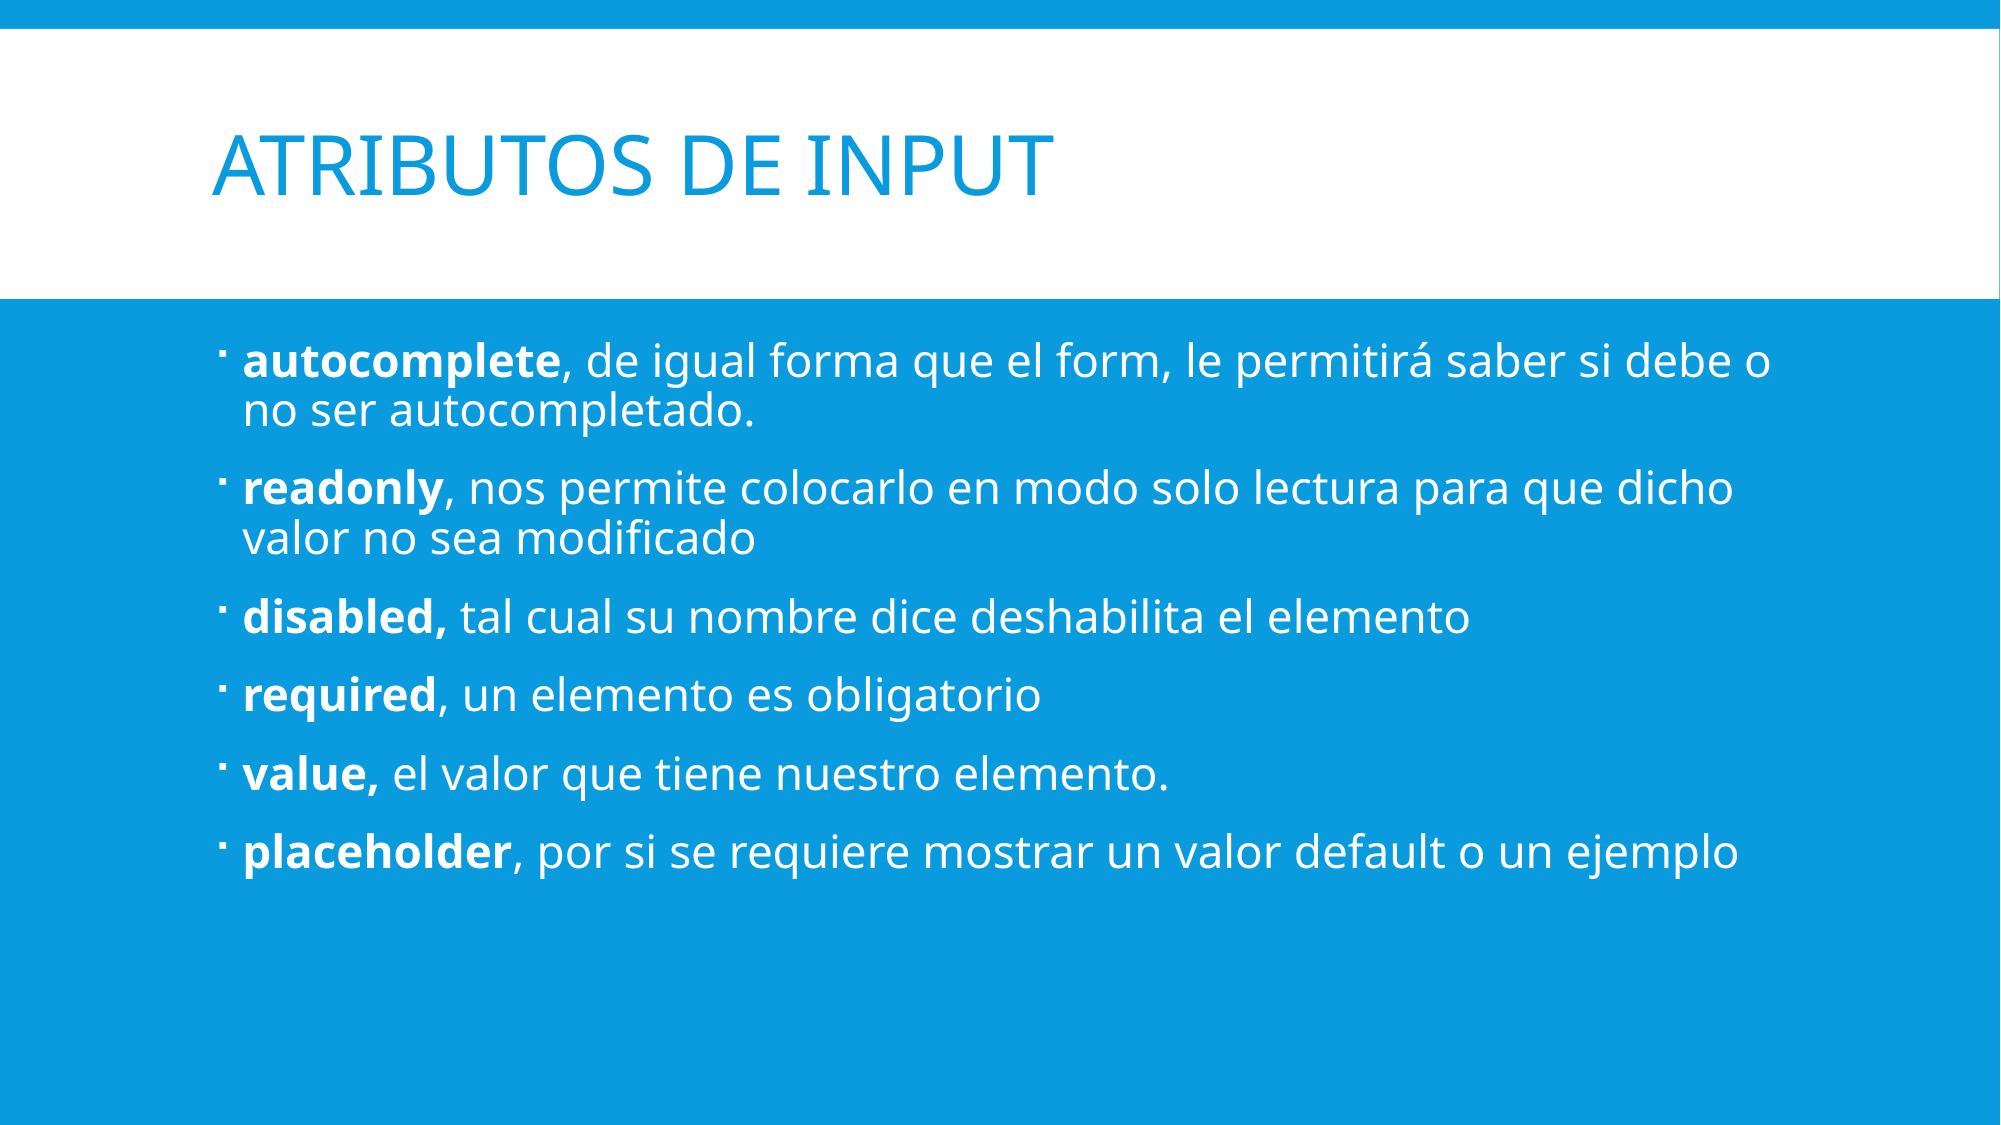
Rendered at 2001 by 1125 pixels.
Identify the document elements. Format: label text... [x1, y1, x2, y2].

list autocomplete, de igual forma que el form, le permitirá saber si debe o no ser autocompletado. readonly, nos permite colocarlo en modo solo lectura para que dicho valor no sea modificado disabled, tal cual su nombre dice deshabilita el elemento required, un elemento es obligatorio value, el valor que tiene nuestro elemento. placeholder, por si se requiere mostrar un valor default o un ejemplo [197, 329, 1803, 1020]
title Atributos de Input [197, 46, 1803, 295]
